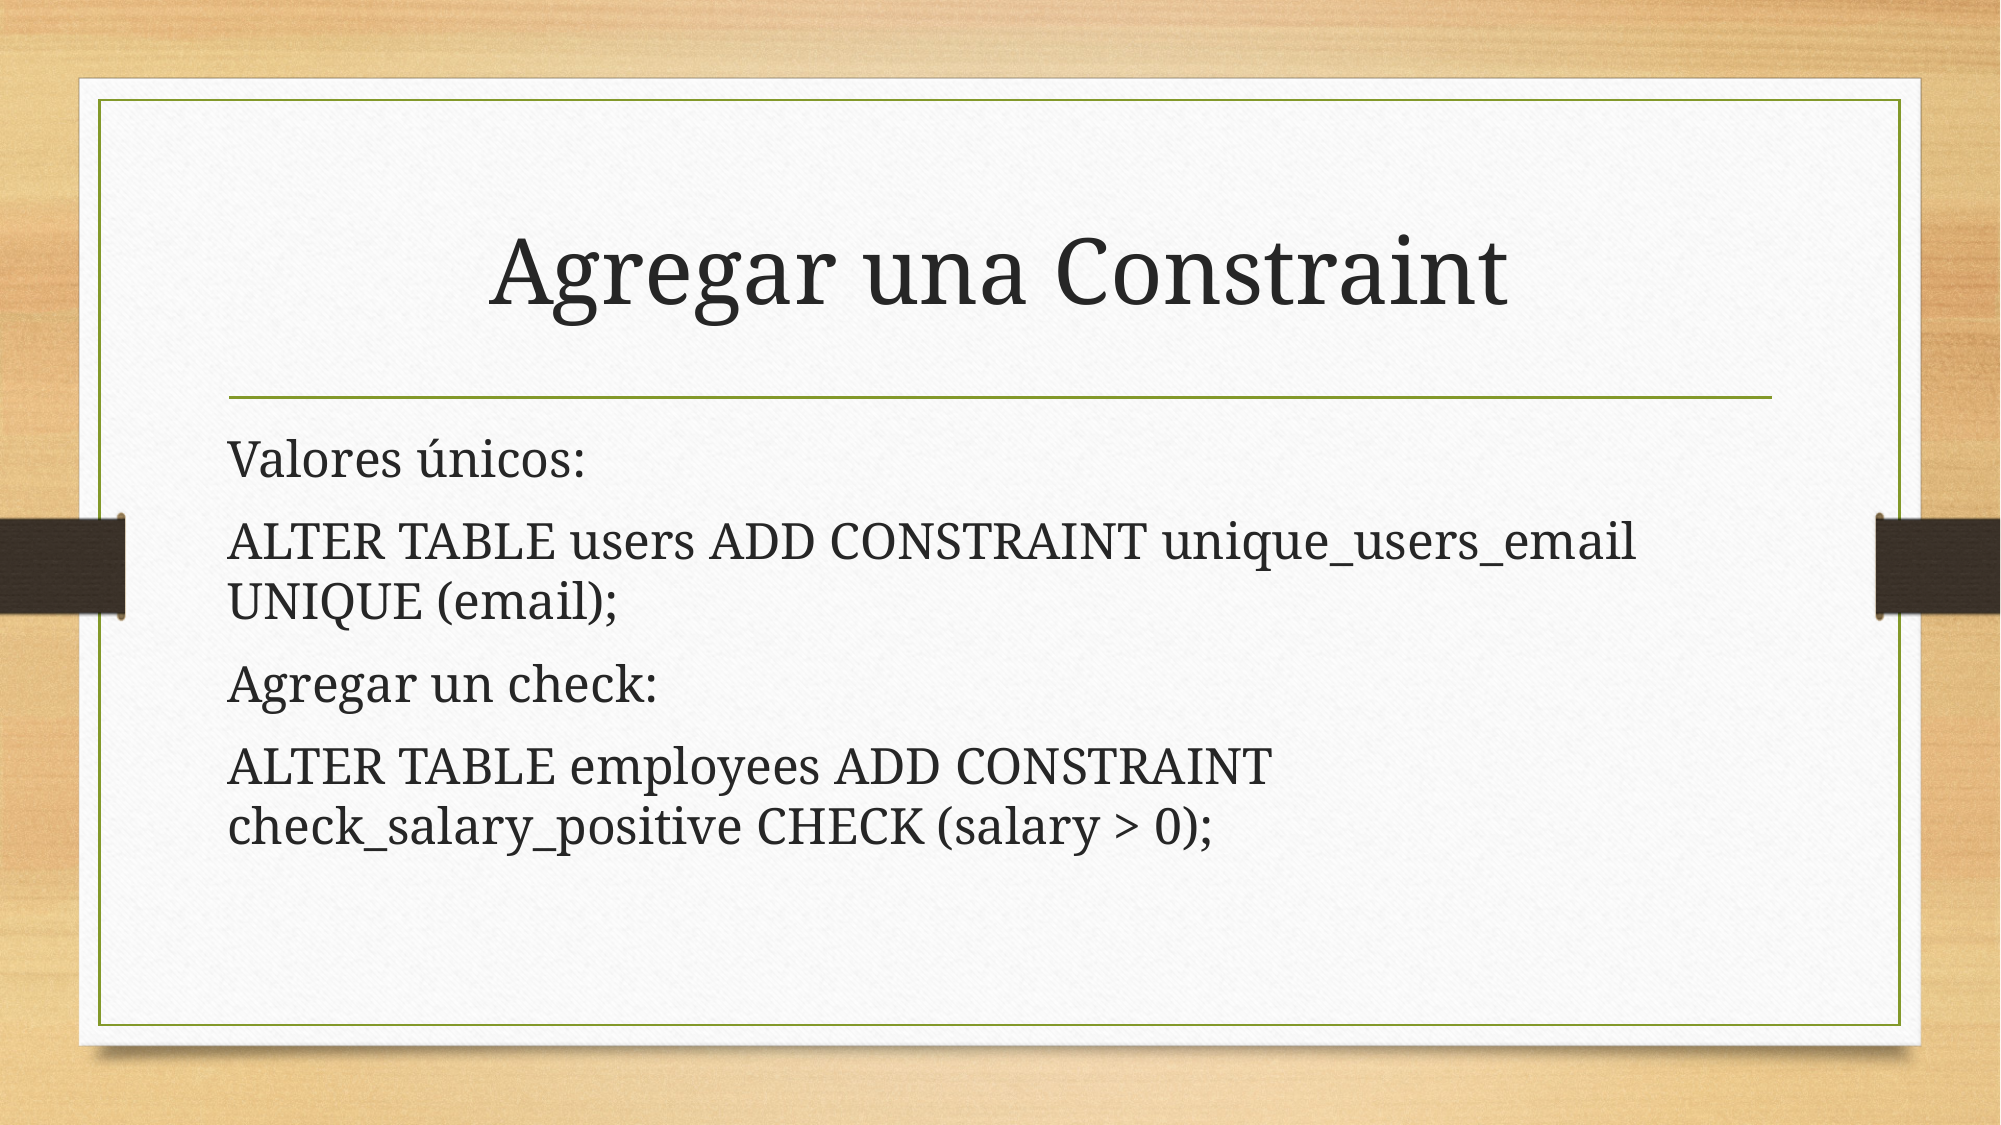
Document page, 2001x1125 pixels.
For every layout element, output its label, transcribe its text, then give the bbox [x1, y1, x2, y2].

picture [0, 0, 2001, 1125]
list Valores únicos: ALTER TABLE users ADD CONSTRAINT unique_users_email UNIQUE (email); Agregar un check: ALTER TABLE employees ADD CONSTRAINT check_salary_positive CHECK (salary > 0); [212, 419, 1788, 964]
title Agregar una Constraint [212, 161, 1788, 375]
